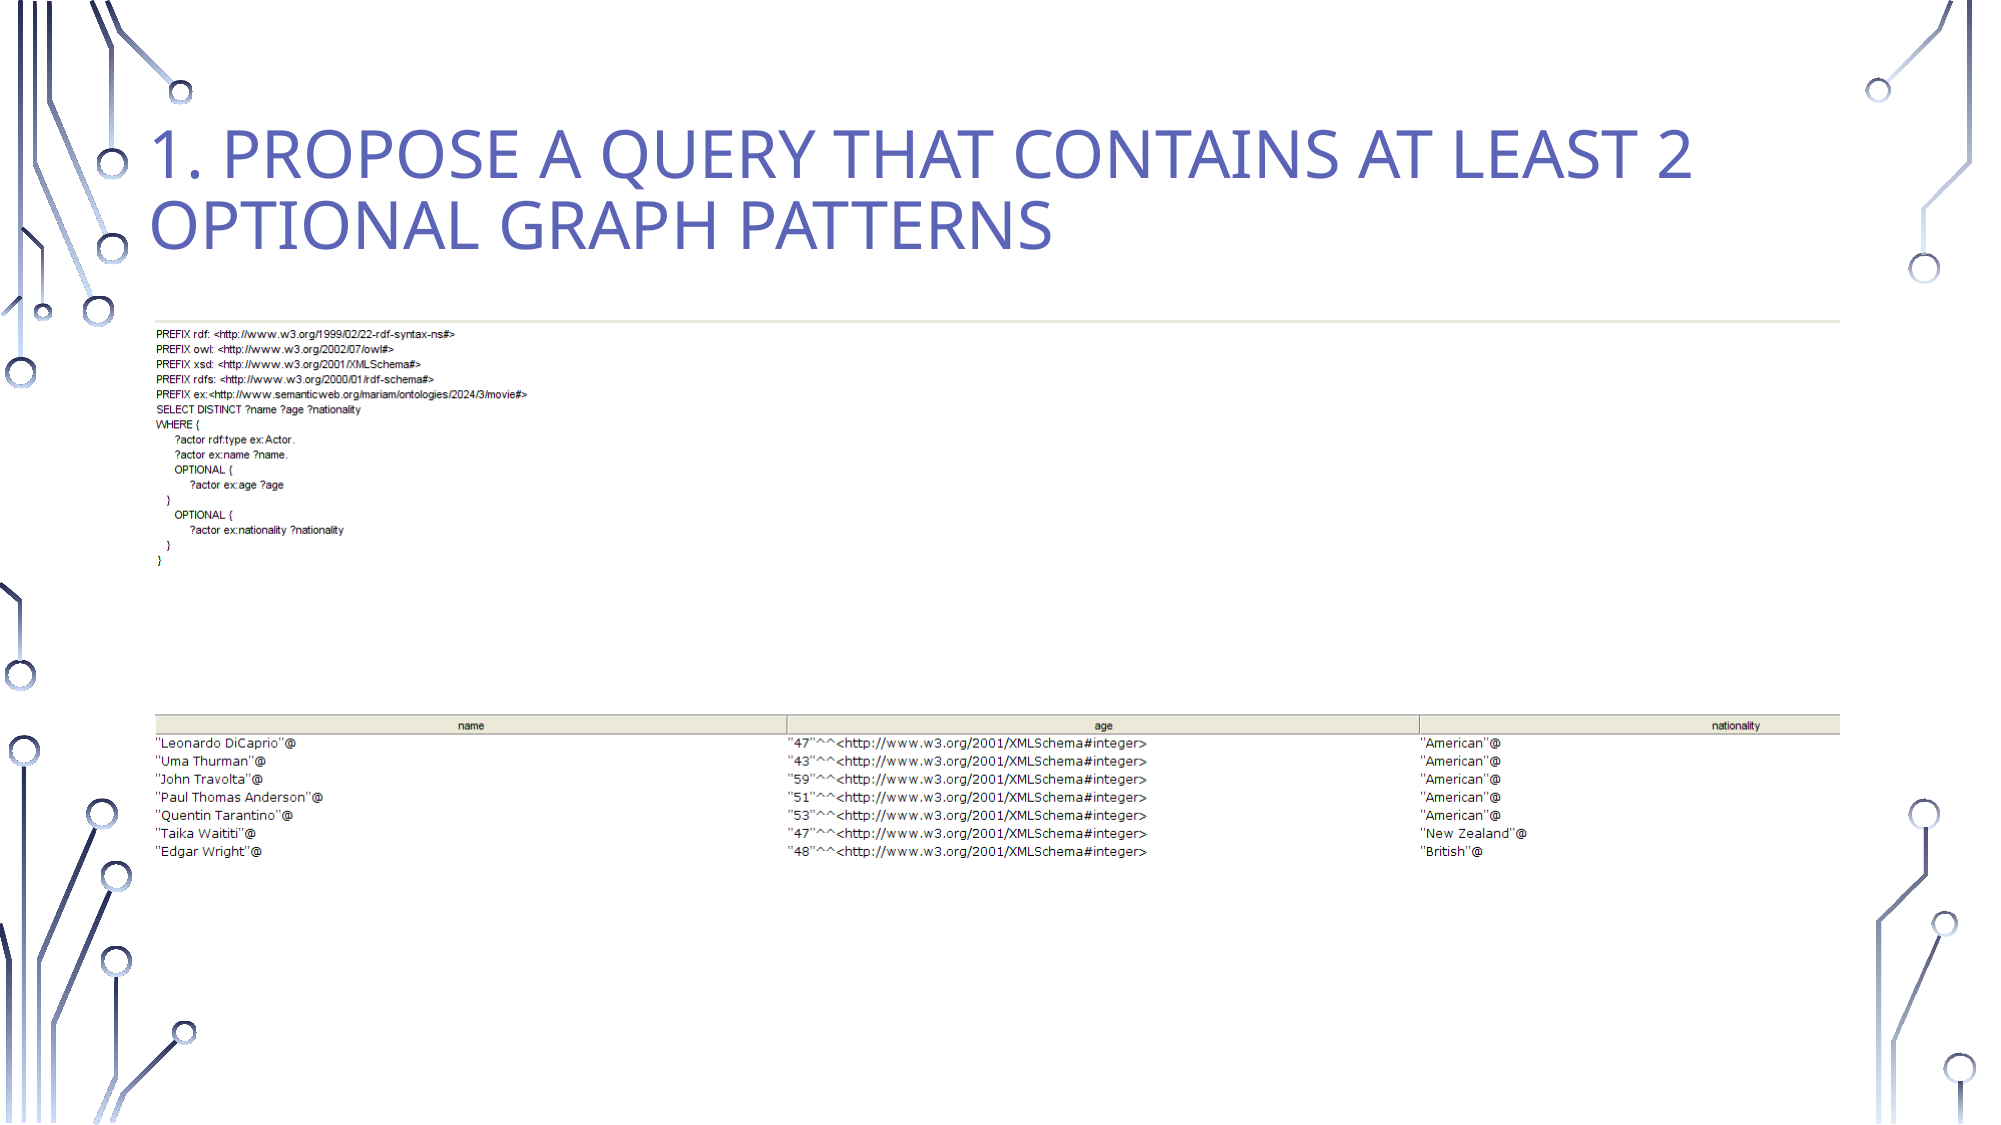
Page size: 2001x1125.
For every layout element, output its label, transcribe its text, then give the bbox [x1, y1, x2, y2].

title 1. Propose a query that contains at least 2 Optional Graph Patterns [133, 83, 1867, 302]
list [155, 320, 1840, 861]
